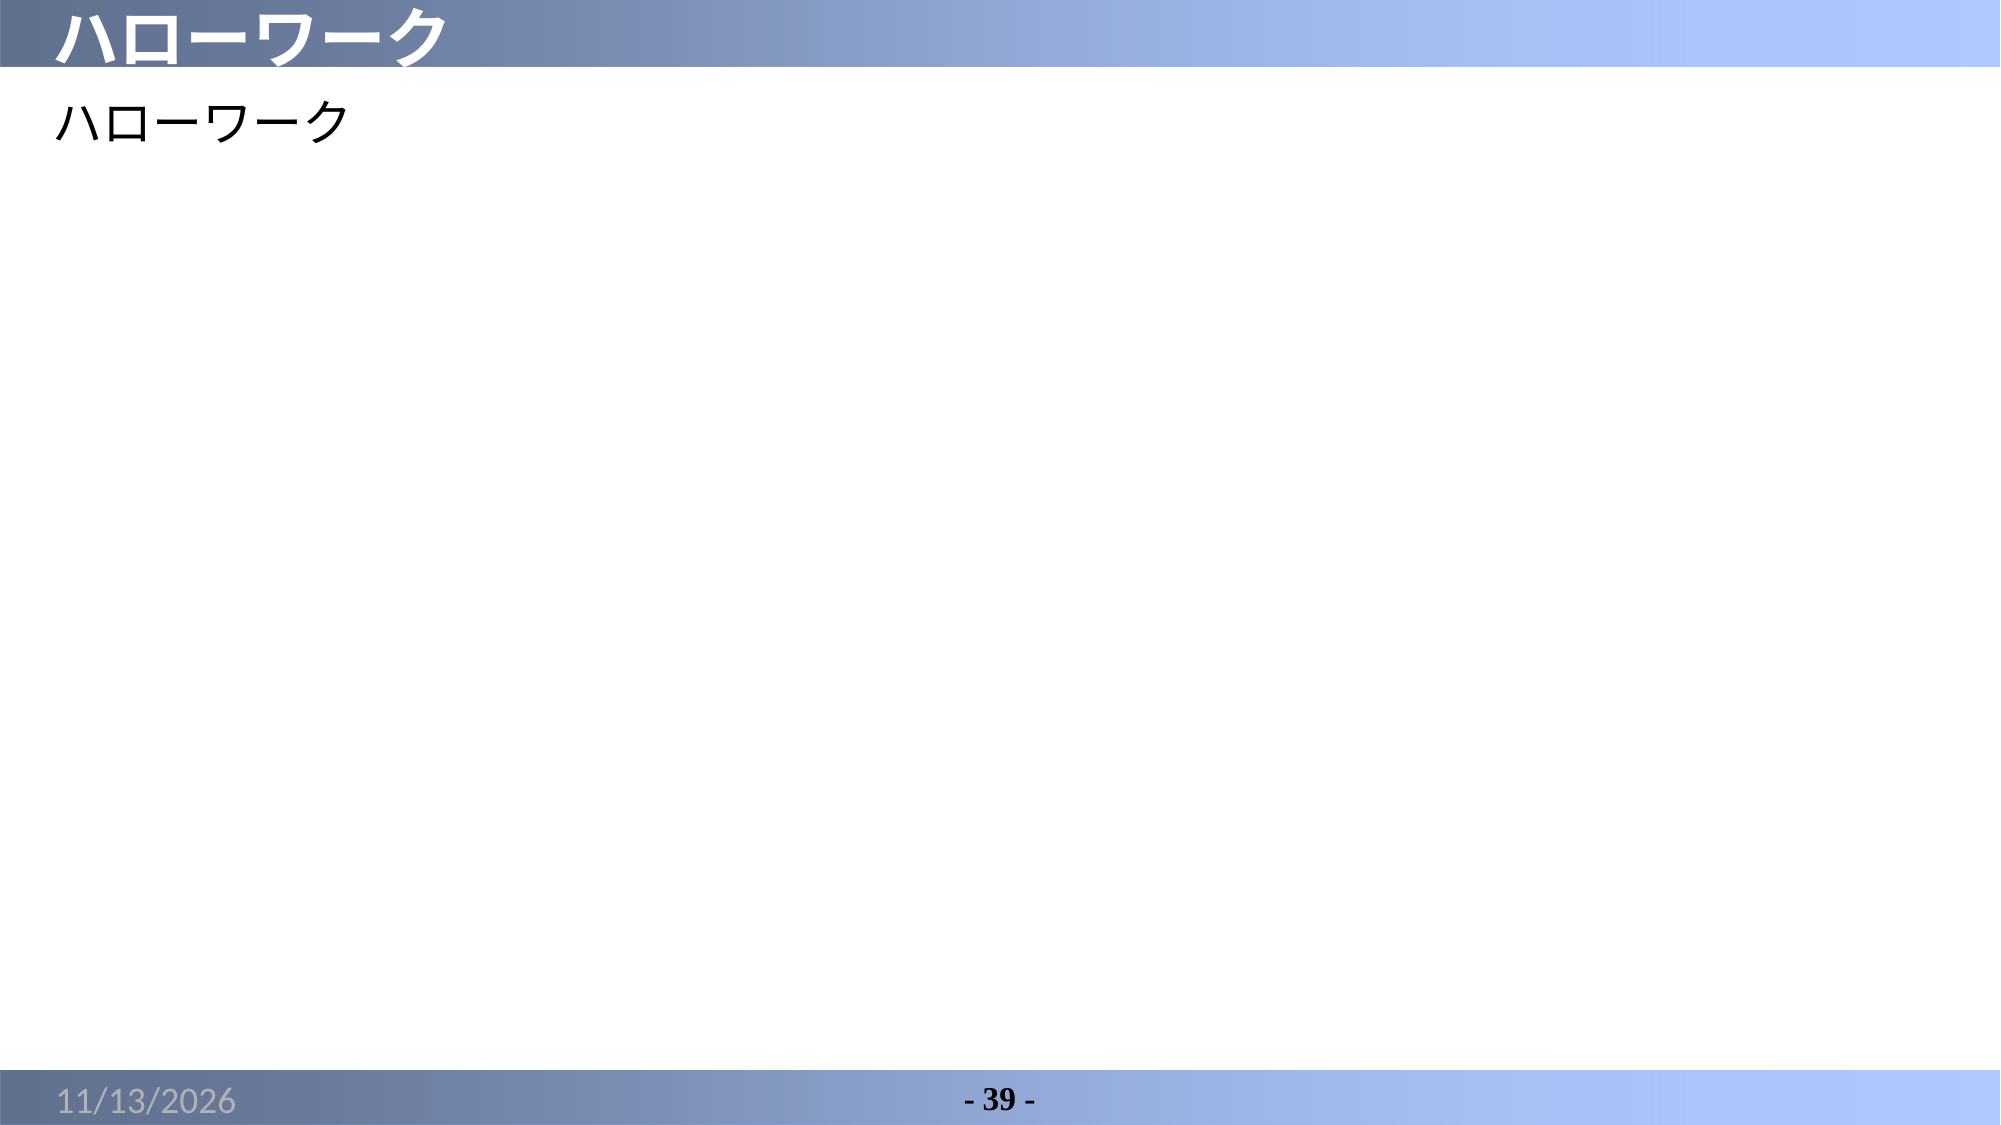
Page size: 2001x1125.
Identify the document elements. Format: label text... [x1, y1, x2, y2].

title ハローワーク [52, 0, 1946, 78]
slide_number - 39 - [934, 1078, 1063, 1117]
list ハローワーク [52, 91, 1946, 153]
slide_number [55, 1076, 516, 1122]
